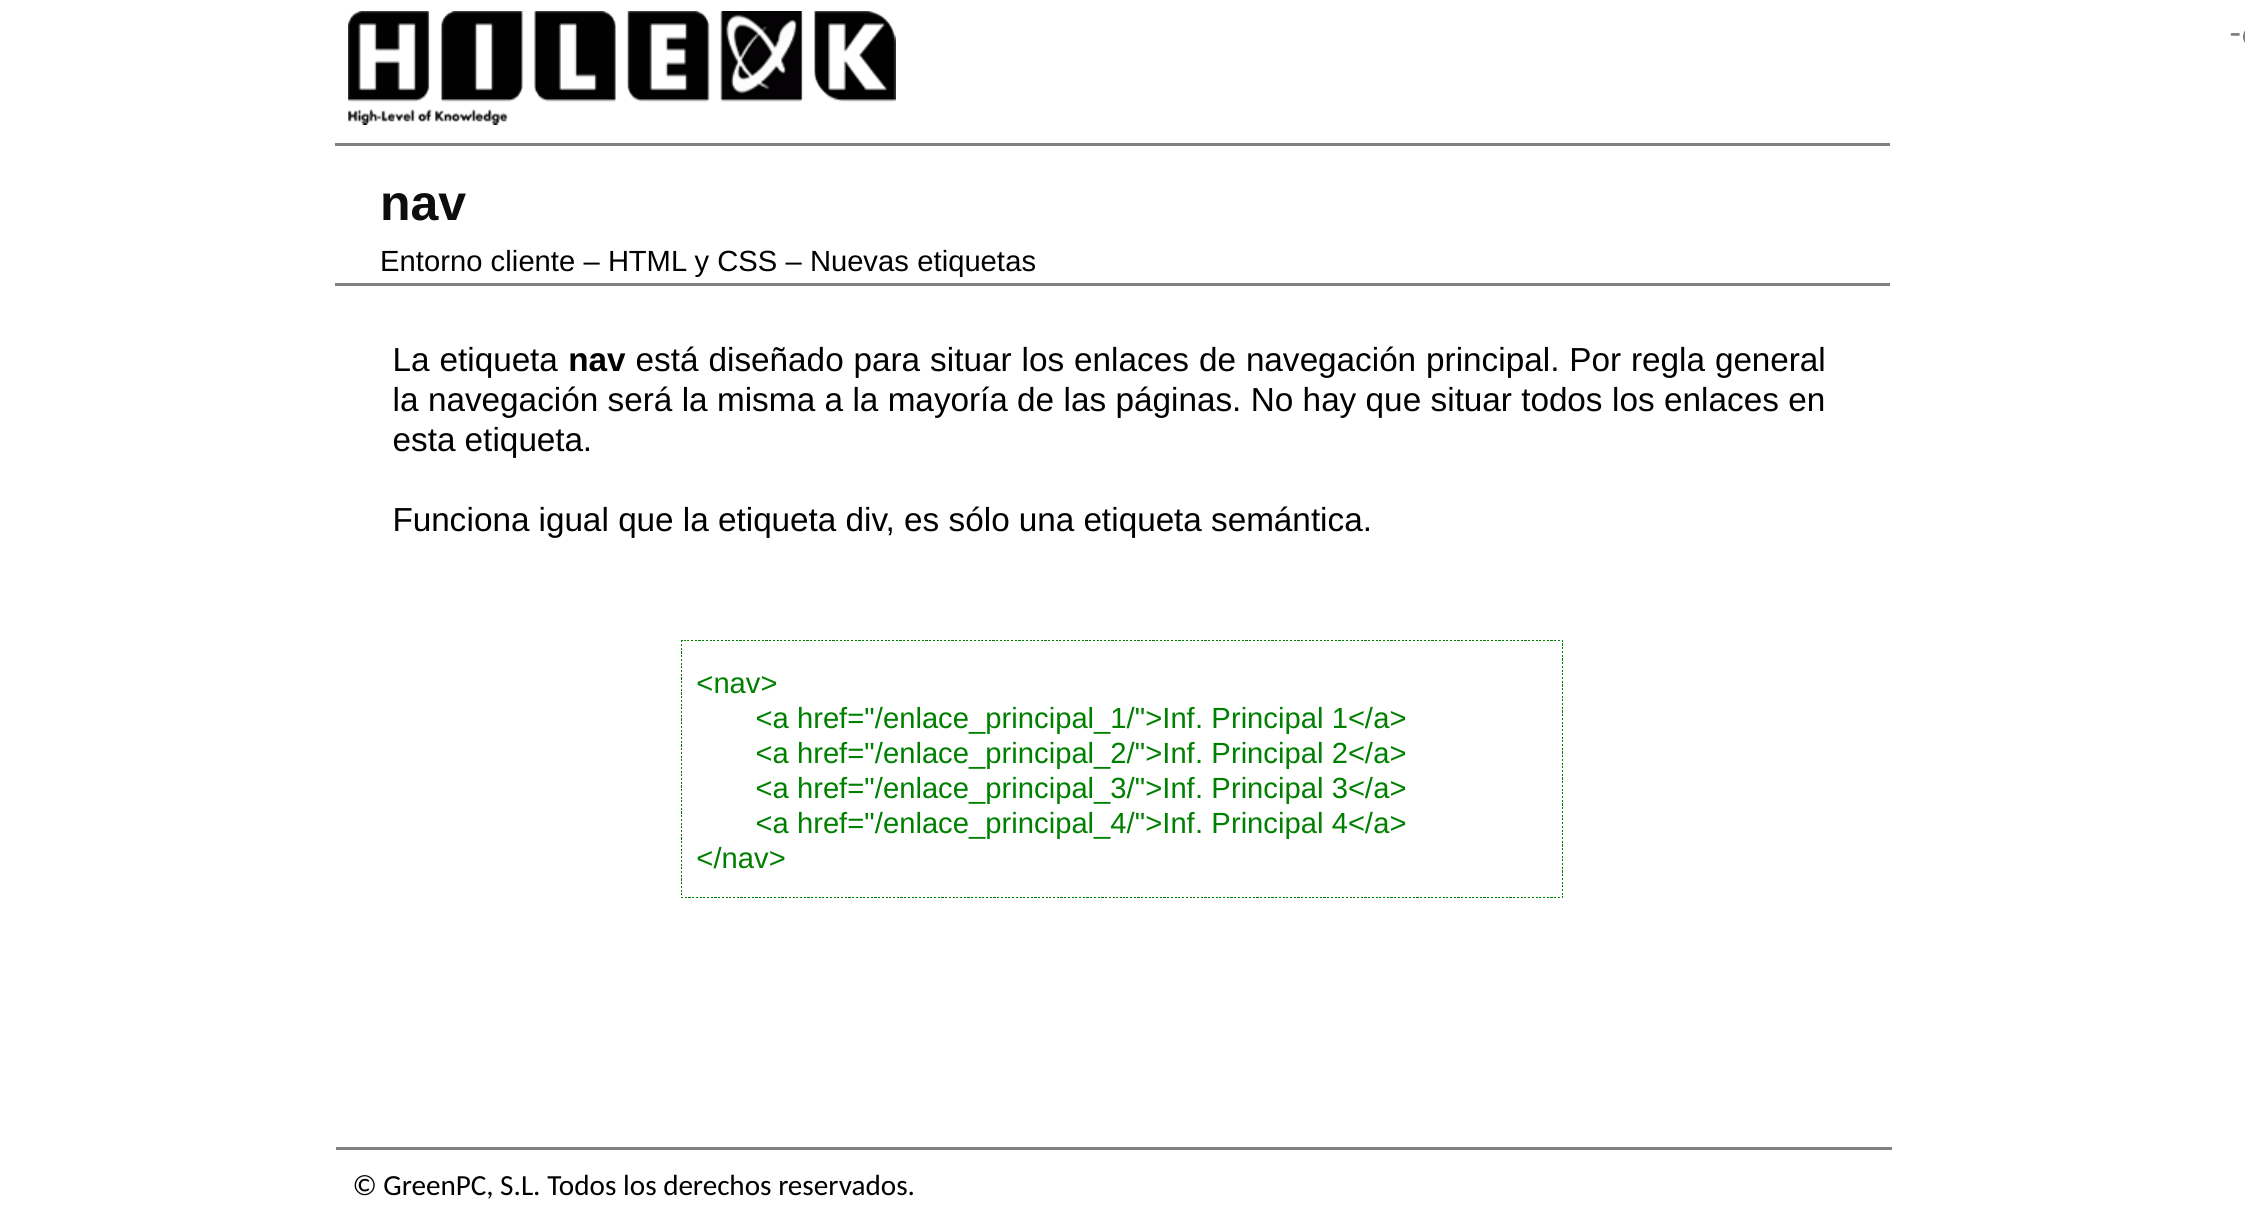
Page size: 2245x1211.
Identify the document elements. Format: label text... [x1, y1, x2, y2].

list Entorno cliente – HTML y CSS – Nuevas etiquetas [360, 231, 1501, 288]
title nav [360, 159, 1879, 241]
text_box <nav> <a href="/enlace_principal_1/">Inf. Principal 1</a> <a href="/enlace_principal_2/">Inf. Principal 2</a> <a href="/enlace_principal_3/">Inf. Principal 3</a> <a href="/enlace_principal_4/">Inf. Principal 4</a> </nav> [680, 639, 1565, 900]
picture [348, 11, 896, 125]
text_box La etiqueta nav está diseñado para situar los enlaces de navegación principal. Por regla general la navegación será la misma a la mayoría de las páginas. No hay que situar todos los enlaces en esta etiqueta. Funciona igual que la etiqueta div, es sólo una etiqueta semántica. [377, 331, 1843, 546]
